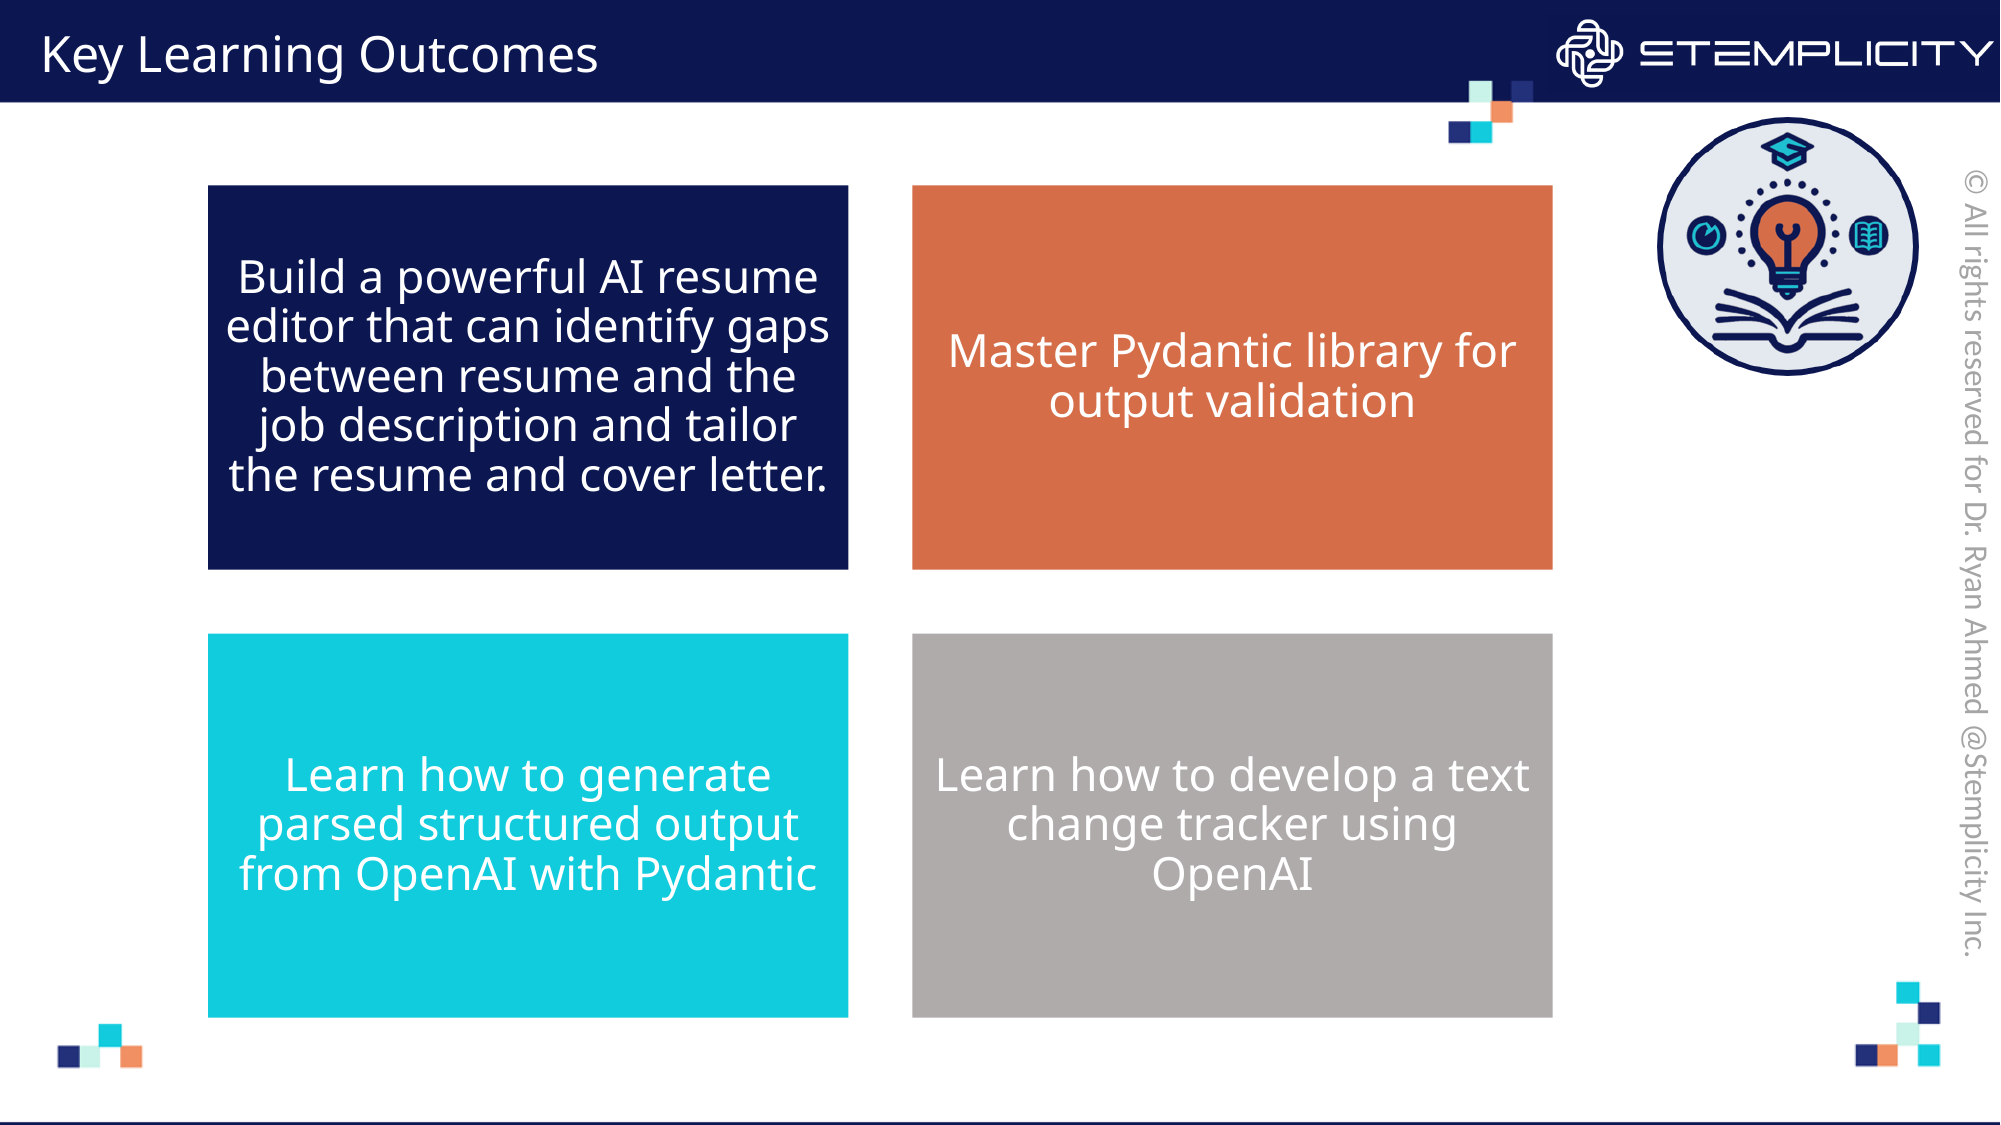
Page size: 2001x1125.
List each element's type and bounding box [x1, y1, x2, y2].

picture [0, 0, 2000, 1125]
text_box [38, 184, 1722, 1019]
